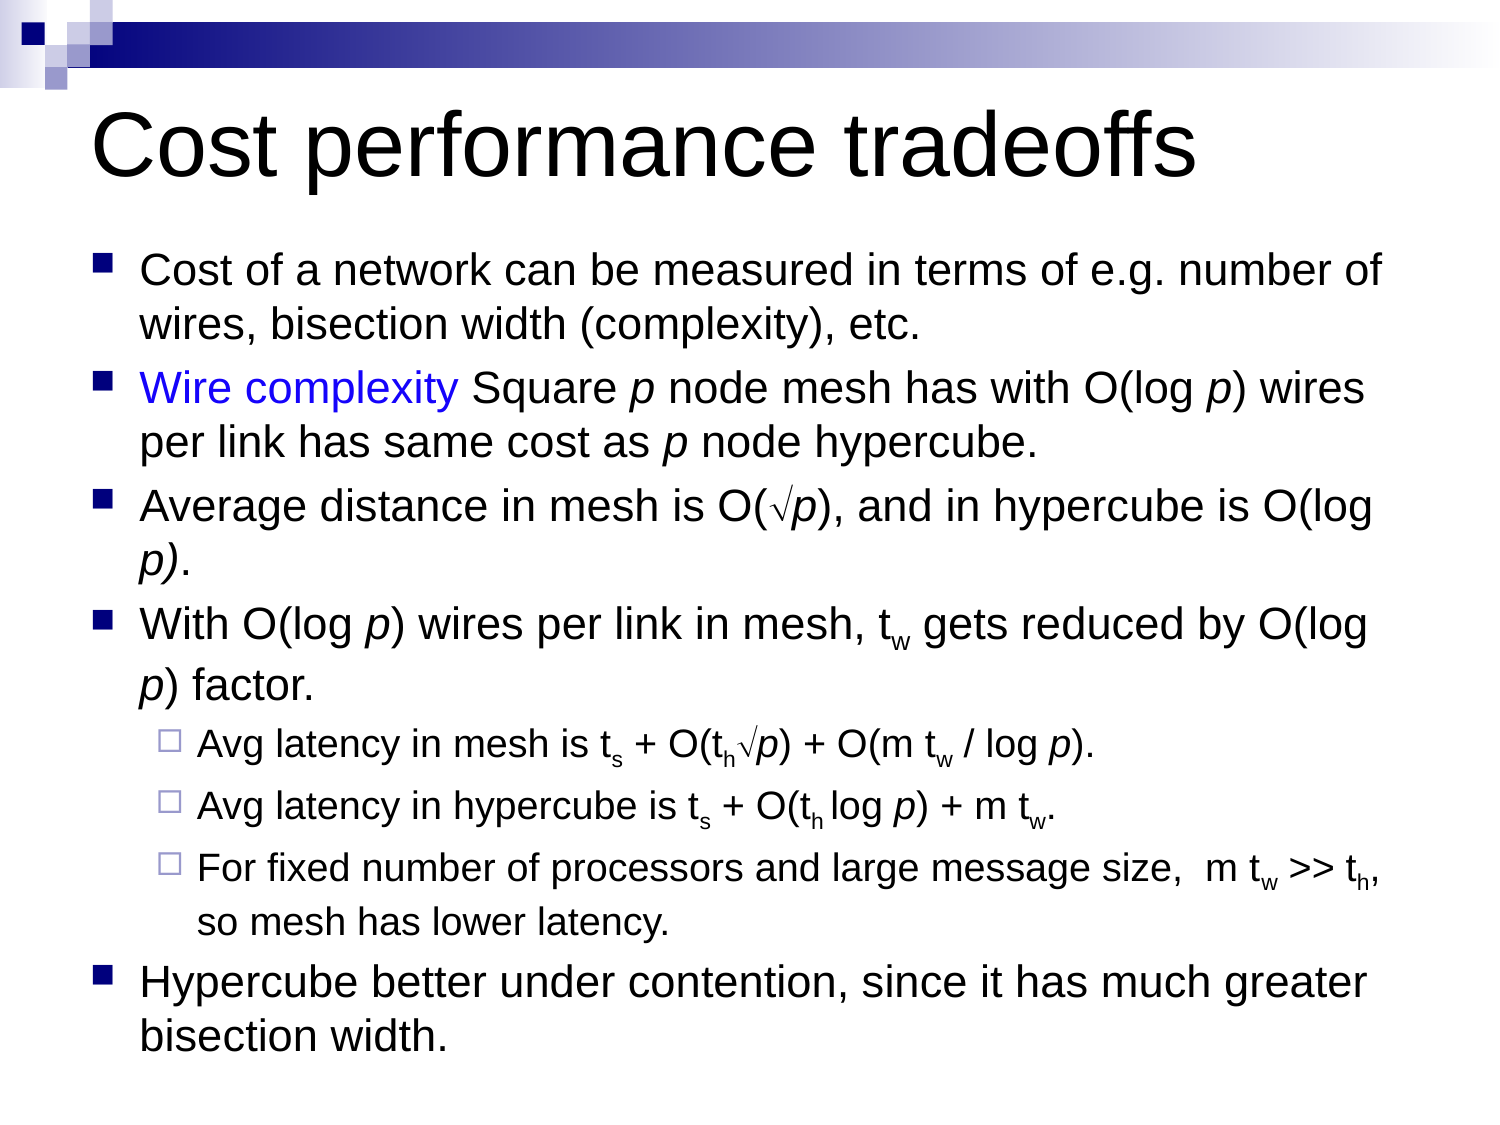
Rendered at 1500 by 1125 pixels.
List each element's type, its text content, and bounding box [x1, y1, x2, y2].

list Cost of a network can be measured in terms of e.g. number of wires, bisection width (complexity), etc. Wire complexity Square p node mesh has with O(log p) wires per link has same cost as p node hypercube. Average distance in mesh is O(Öp), and in hypercube is O(log p). With O(log p) wires per link in mesh, tw gets reduced by O(log p) factor. Avg latency in mesh is ts + O(thÖp) + O(m tw / log p). Avg latency in hypercube is ts + O(th log p) + m tw. For fixed number of processors and large message size, m tw >> th, so mesh has lower latency. Hypercube better under contention, since it has much greater bisection width. [75, 232, 1436, 1076]
title Cost performance tradeoffs [75, 75, 1425, 205]
